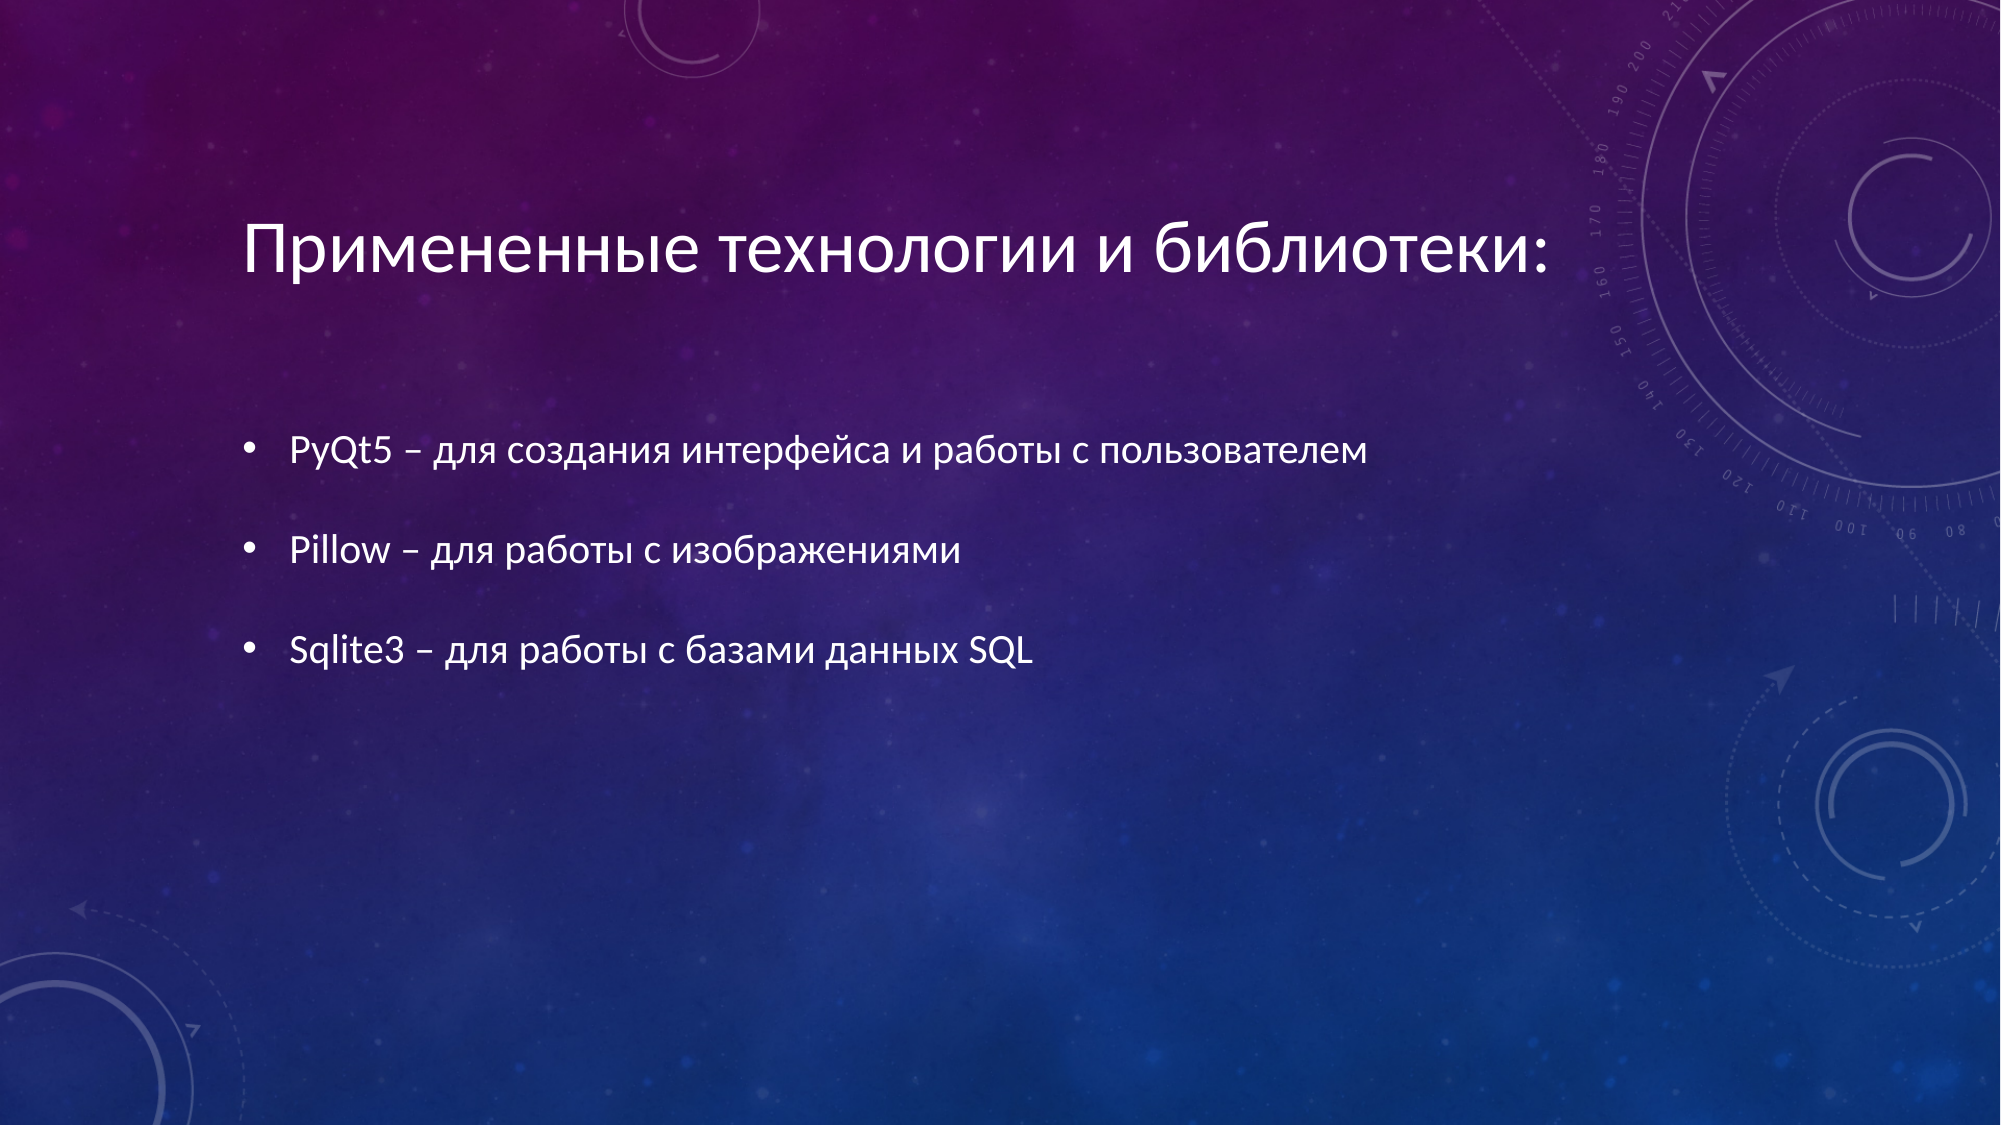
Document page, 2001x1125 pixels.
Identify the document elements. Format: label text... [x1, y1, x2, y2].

text_box Примененные технологии и библиотеки: PyQt5 – для создания интерфейса и работы с пользователем Pillow – для работы с изображениями Sqlite3 – для работы с базами данных SQL [227, 189, 1567, 680]
picture [0, 0, 2001, 1125]
